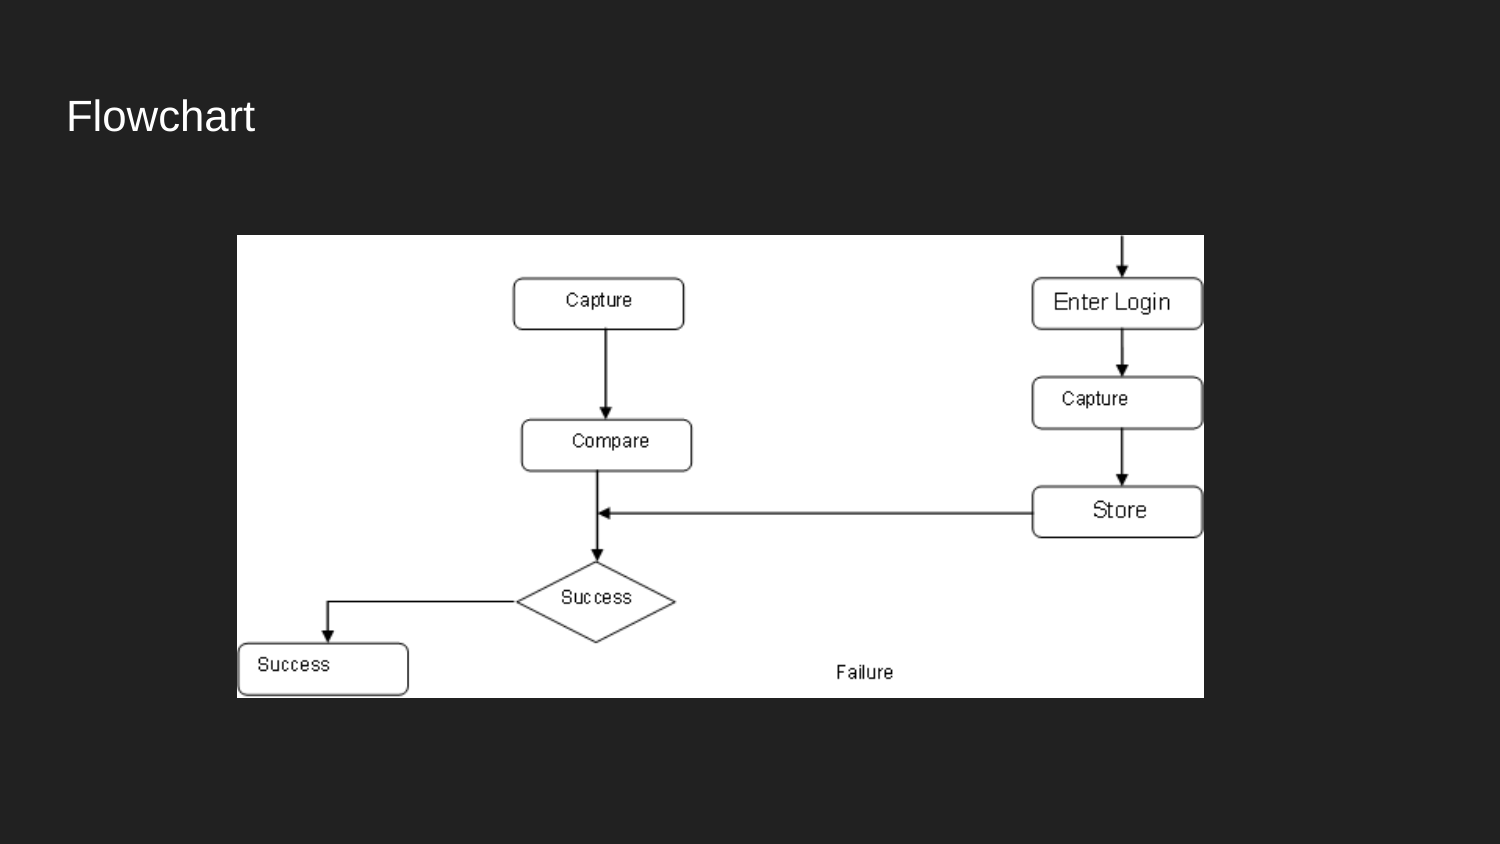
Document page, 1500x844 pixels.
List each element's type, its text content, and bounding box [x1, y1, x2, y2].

picture [237, 235, 1204, 699]
title Flowchart [51, 72, 1449, 167]
